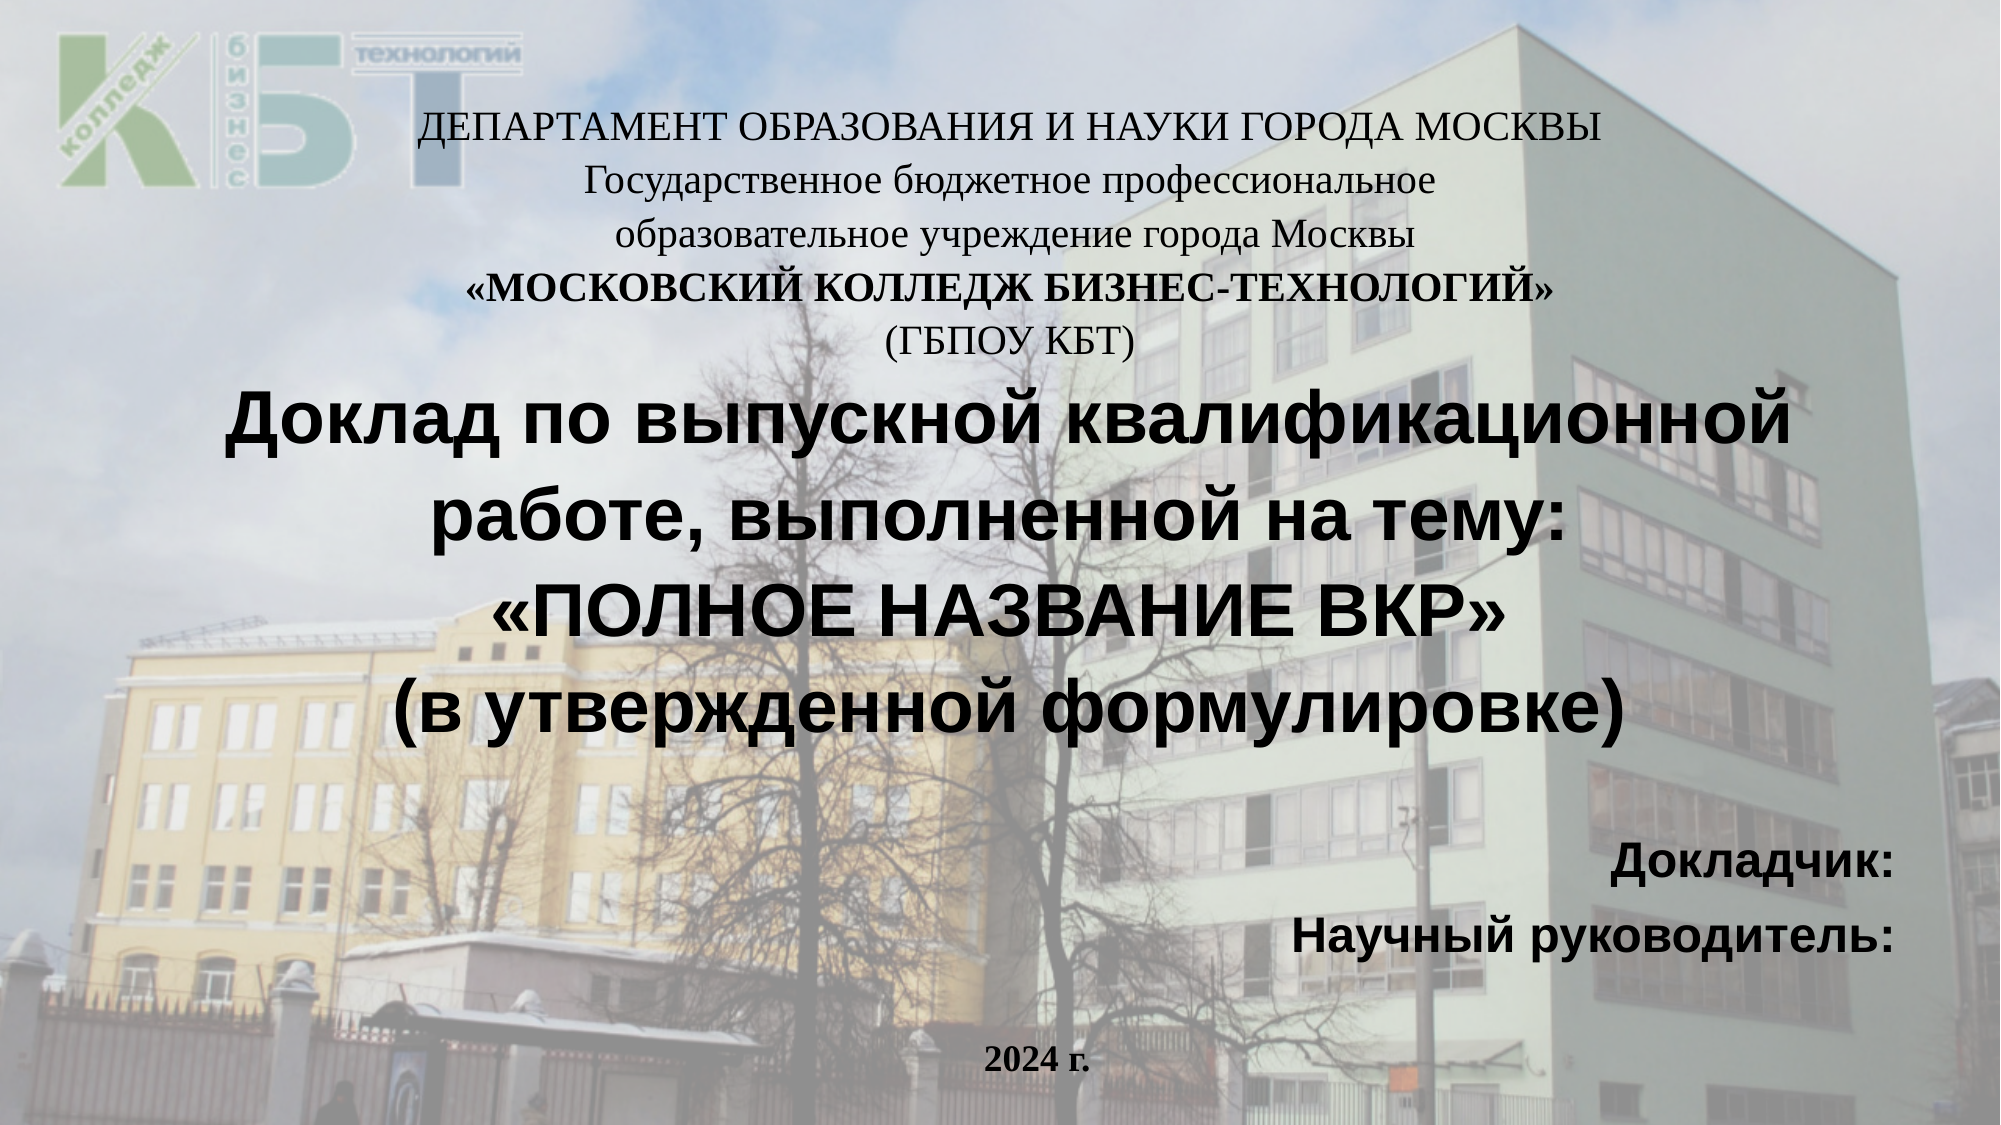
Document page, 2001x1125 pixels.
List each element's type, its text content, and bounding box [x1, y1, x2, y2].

title ДЕПАРТАМЕНТ ОБРАЗОВАНИЯ И НАУКИ ГОРОДА МОСКВЫ Государственное бюджетное профессиональное образовательное учреждение города Москвы «МОСКОВСКИЙ КОЛЛЕДЖ БИЗНЕС-ТЕХНОЛОГИЙ» (ГБПОУ КБТ) Доклад по выпускной квалификационной работе, выполненной на тему: «ПОЛНОЕ НАЗВАНИЕ ВКР» (в утвержденной формулировке) [67, 280, 1954, 756]
subtitle Докладчик: Научный руководитель: [1149, 826, 1911, 1099]
text_box 2024 г. [856, 1026, 1219, 1087]
